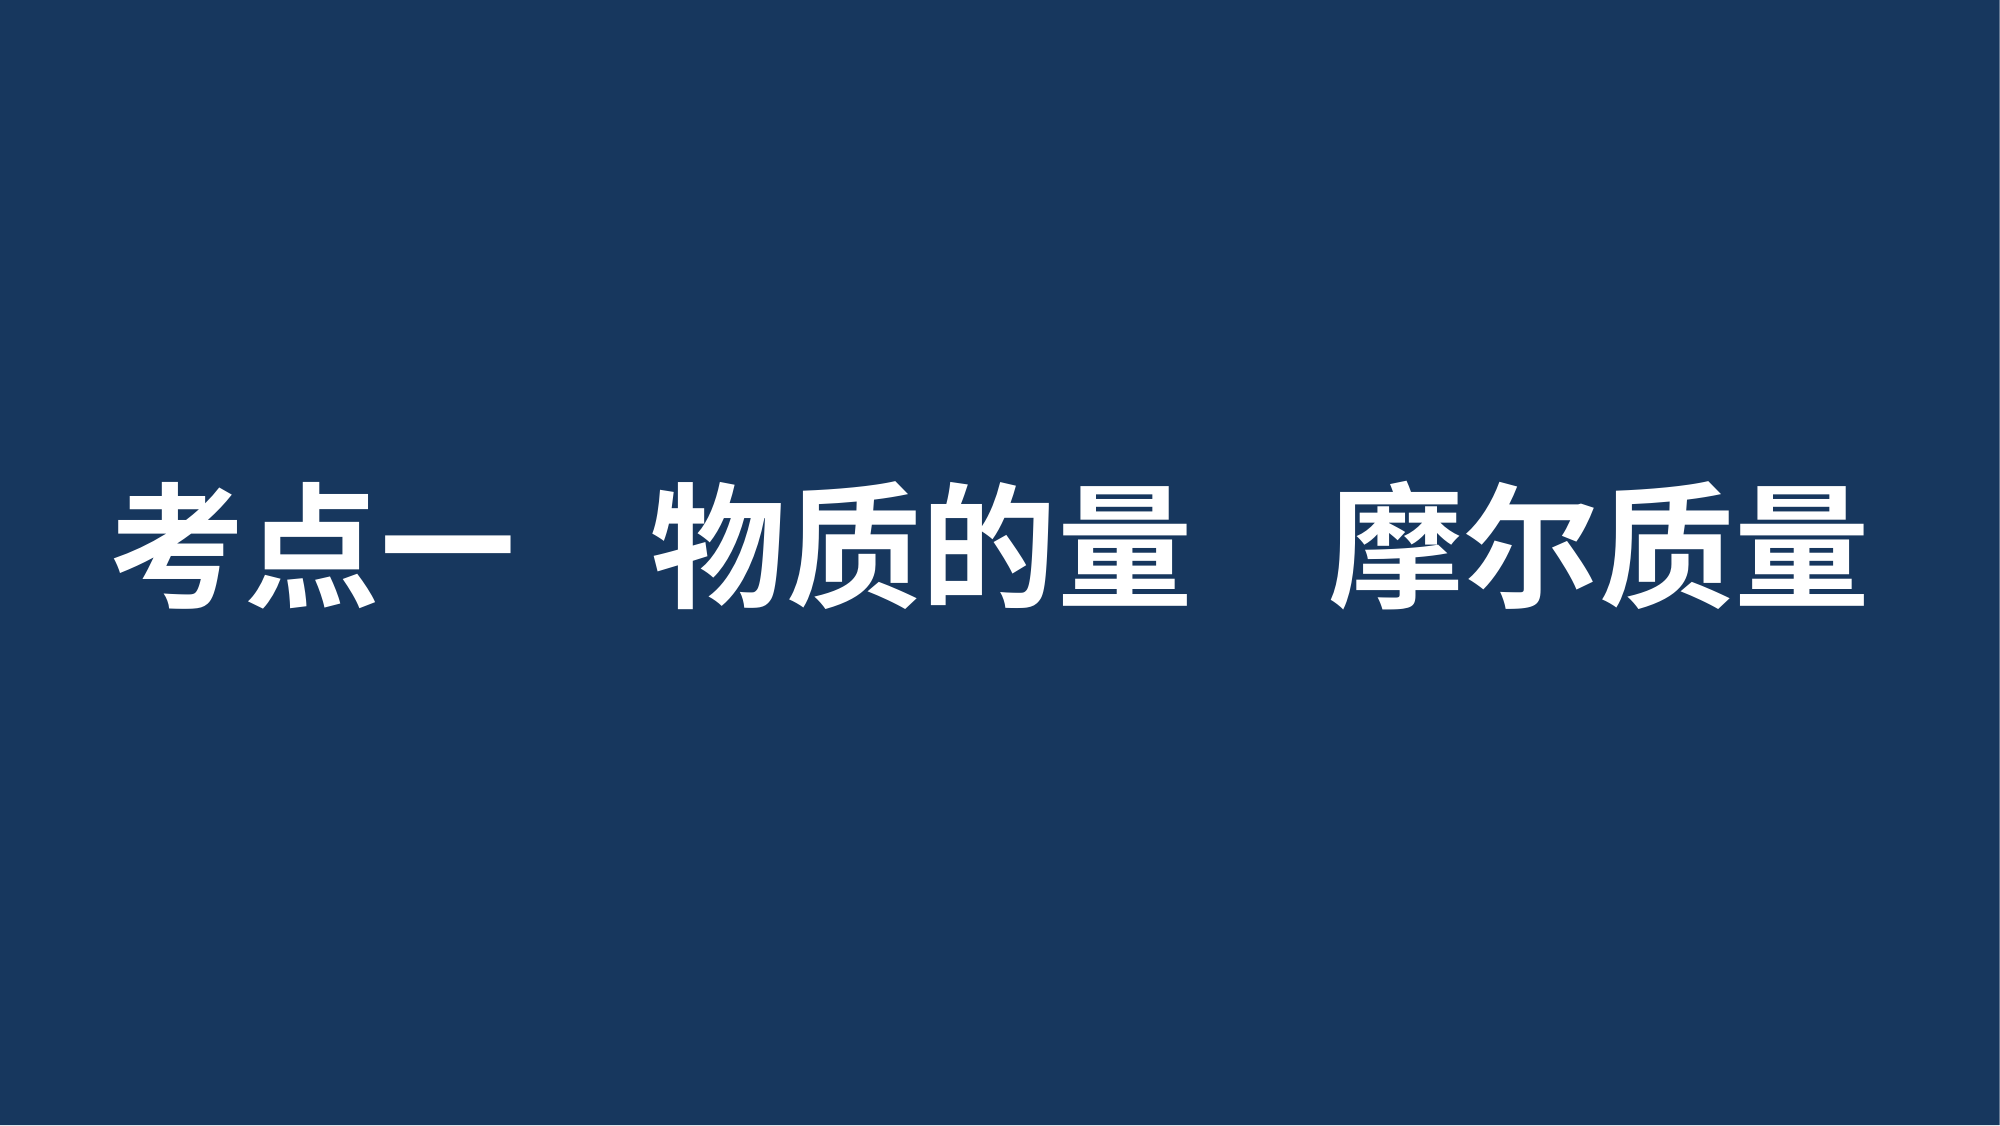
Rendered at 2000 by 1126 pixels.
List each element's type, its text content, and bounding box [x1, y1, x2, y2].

text_box 考点一 物质的量 摩尔质量 [94, 455, 1886, 633]
